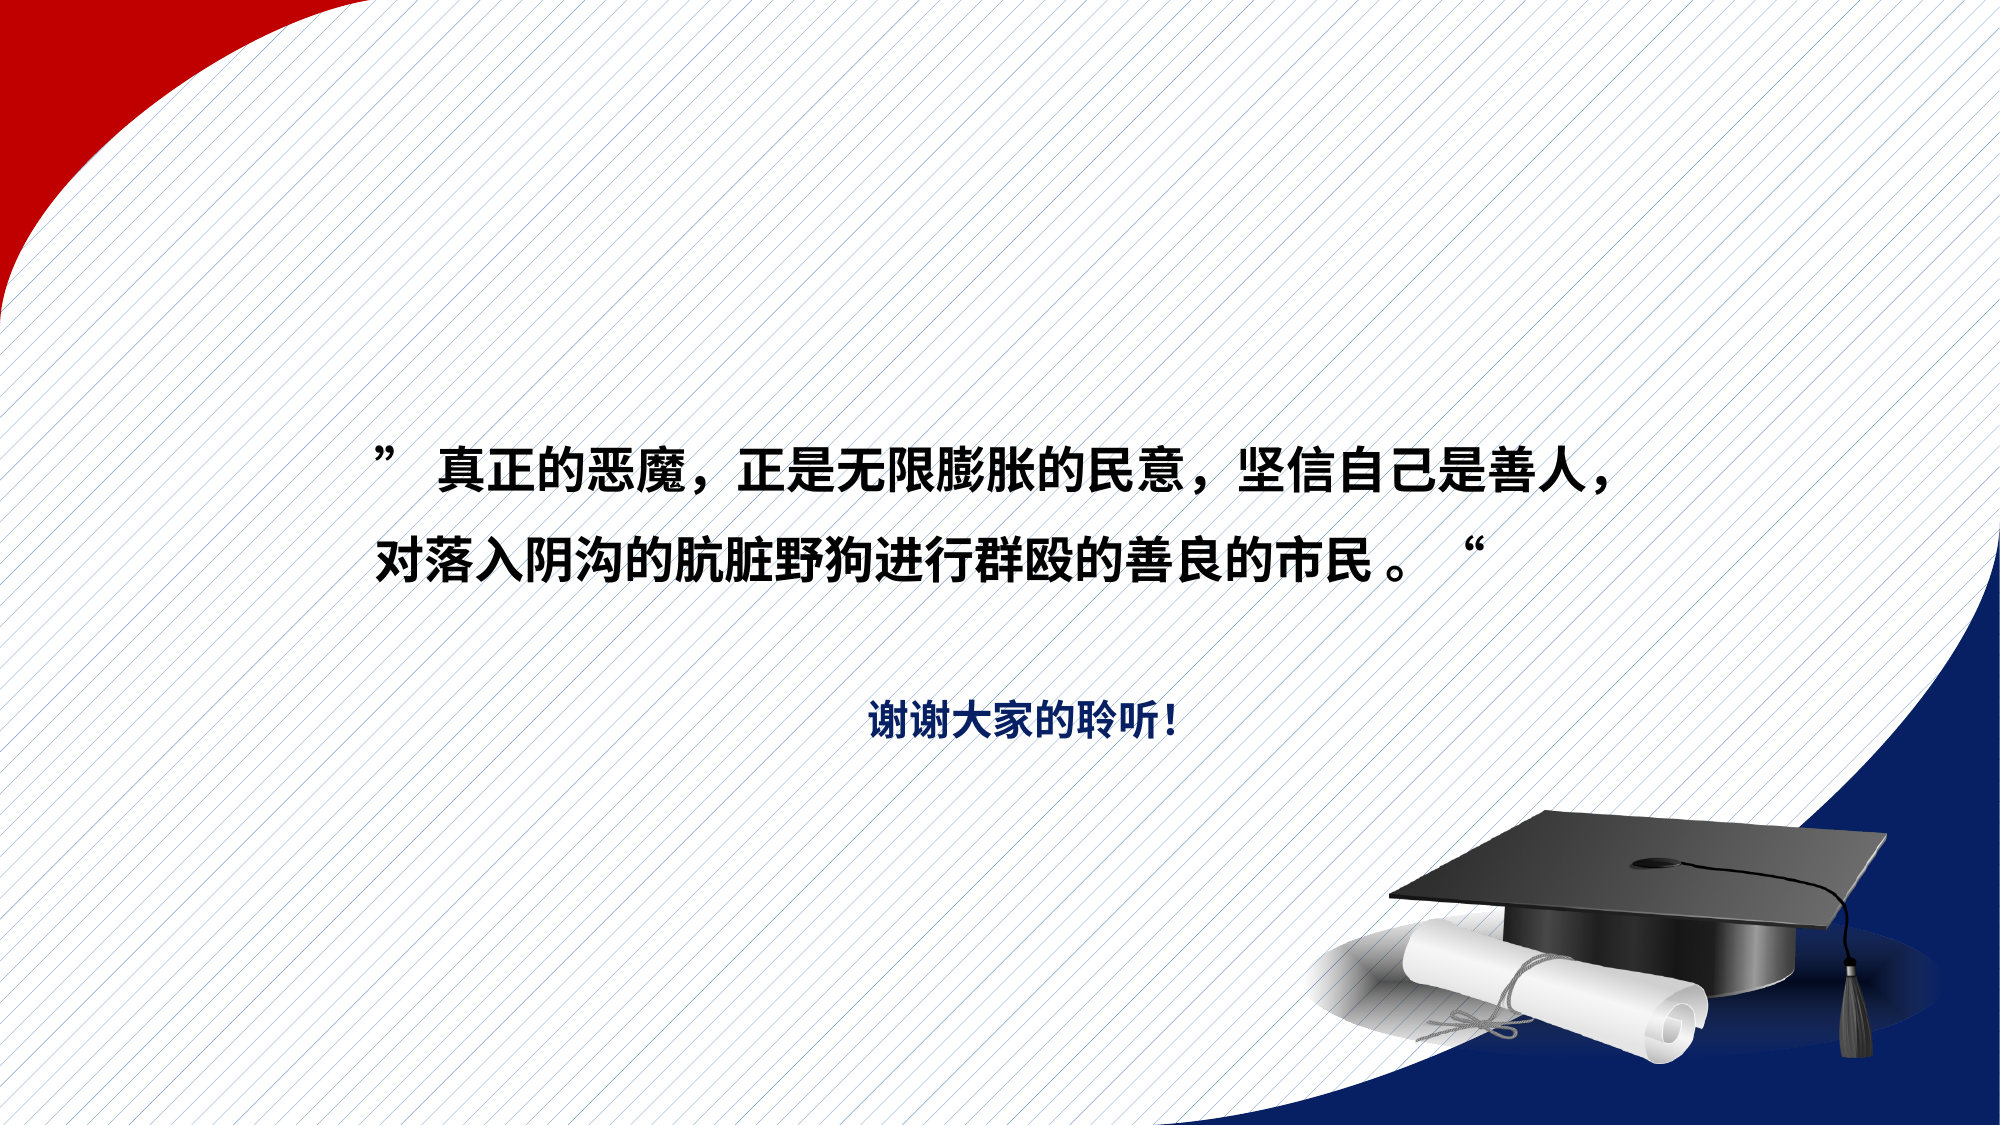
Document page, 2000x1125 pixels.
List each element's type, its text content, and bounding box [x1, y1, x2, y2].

text_box 谢谢大家的聆听！ [291, 685, 1779, 751]
text_box [1113, 520, 2000, 1125]
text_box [1302, 810, 1945, 1065]
text_box [0, 0, 386, 331]
text_box ”真正的恶魔，正是无限膨胀的民意，坚信自己是善人，对落入阴沟的肮脏野狗进行群殴的善良的市民 。“ [359, 401, 1624, 597]
